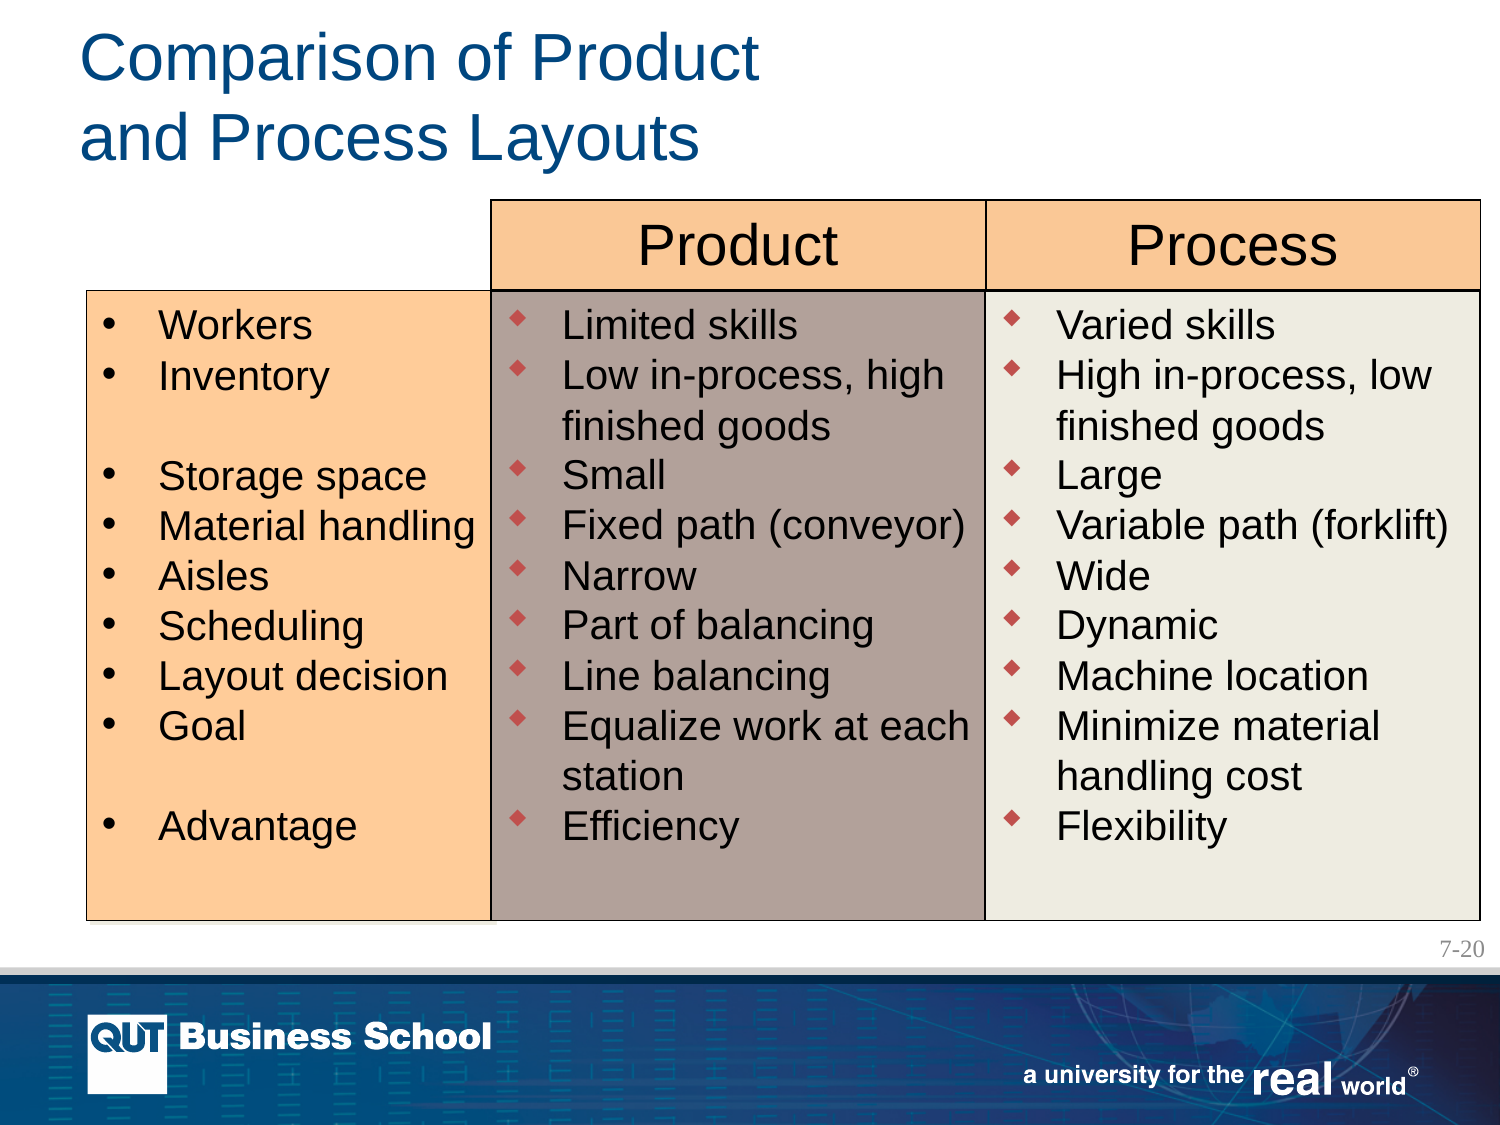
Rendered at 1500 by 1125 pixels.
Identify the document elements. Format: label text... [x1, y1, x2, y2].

text_box Product [490, 200, 986, 290]
title Comparison of Product and Process Layouts [64, 0, 1415, 188]
text_box Limited skills Low in-process, high finished goods Small Fixed path (conveyor) Narrow Part of balancing Line balancing Equalize work at each station Efficiency [490, 290, 985, 921]
text_box Varied skills High in-process, low finished goods Large Variable path (forklift) Wide Dynamic Machine location Minimize material handling cost Flexibility [985, 290, 1481, 921]
slide_number 7-20 [1149, 917, 1500, 978]
picture [0, 984, 1500, 1125]
list Workers Inventory Storage space Material handling Aisles Scheduling Layout decision Goal Advantage [86, 290, 490, 921]
text_box Process [986, 200, 1481, 290]
